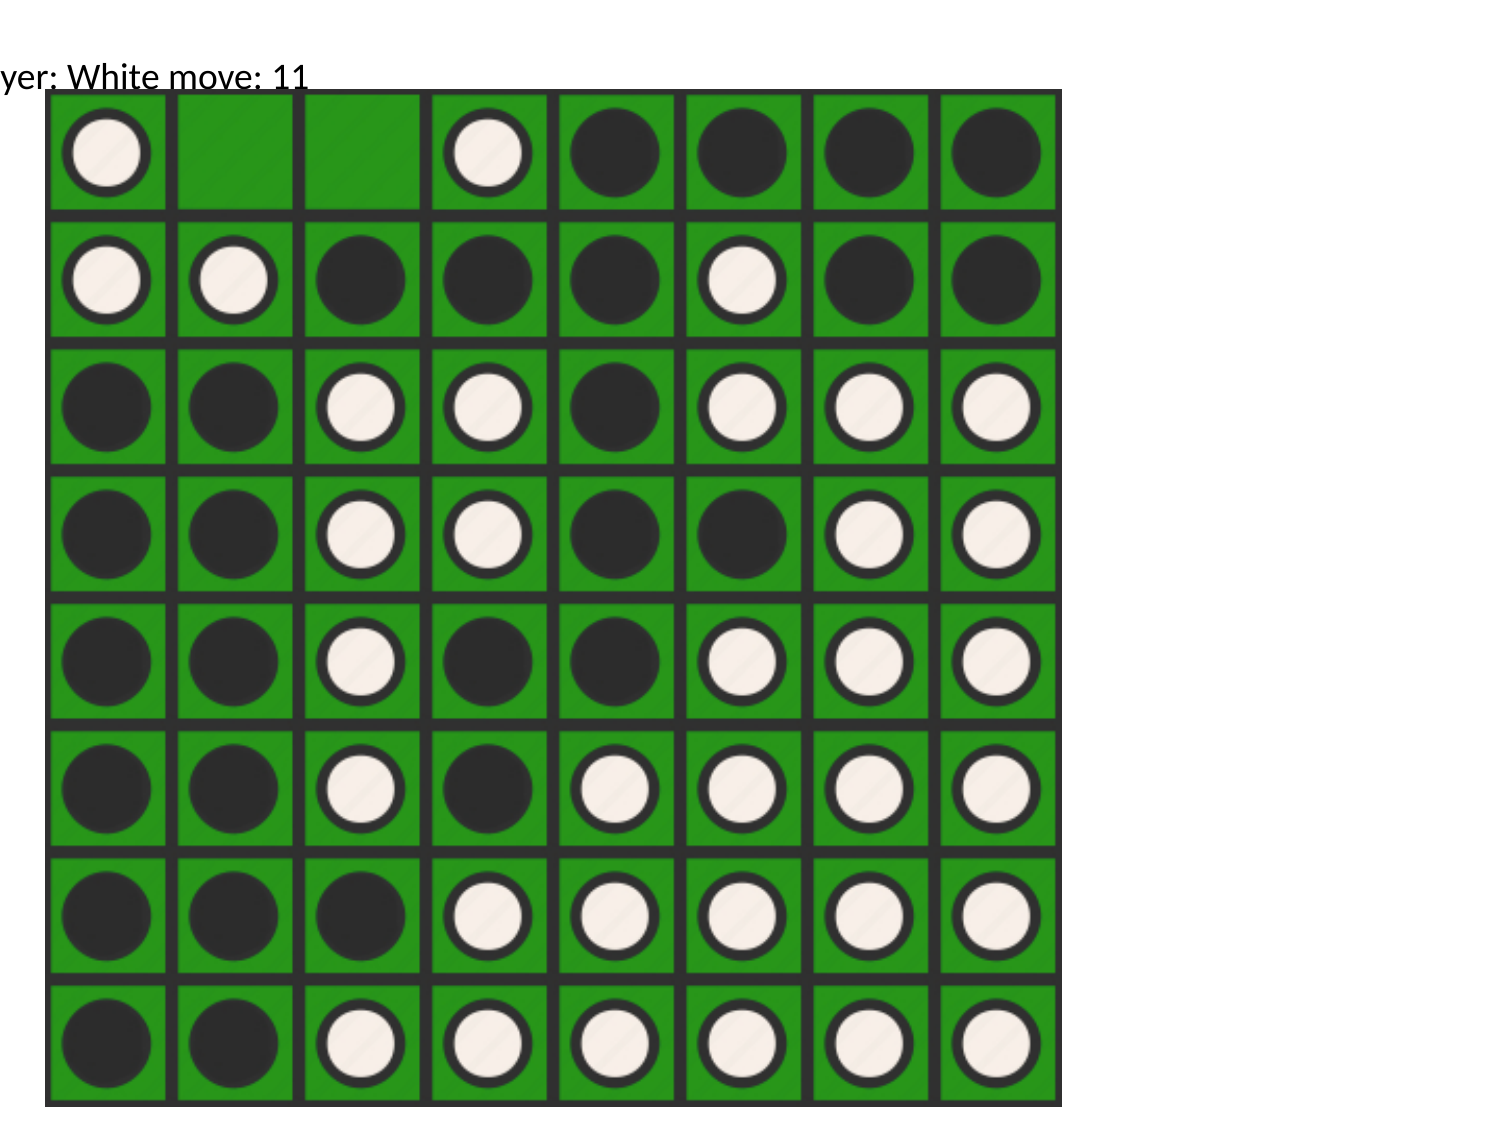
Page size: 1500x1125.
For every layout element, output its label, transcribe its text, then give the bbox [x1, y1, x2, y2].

picture [44, 89, 1062, 1107]
text_box turn: 58 player: White move: 11 [0, 44, 325, 105]
